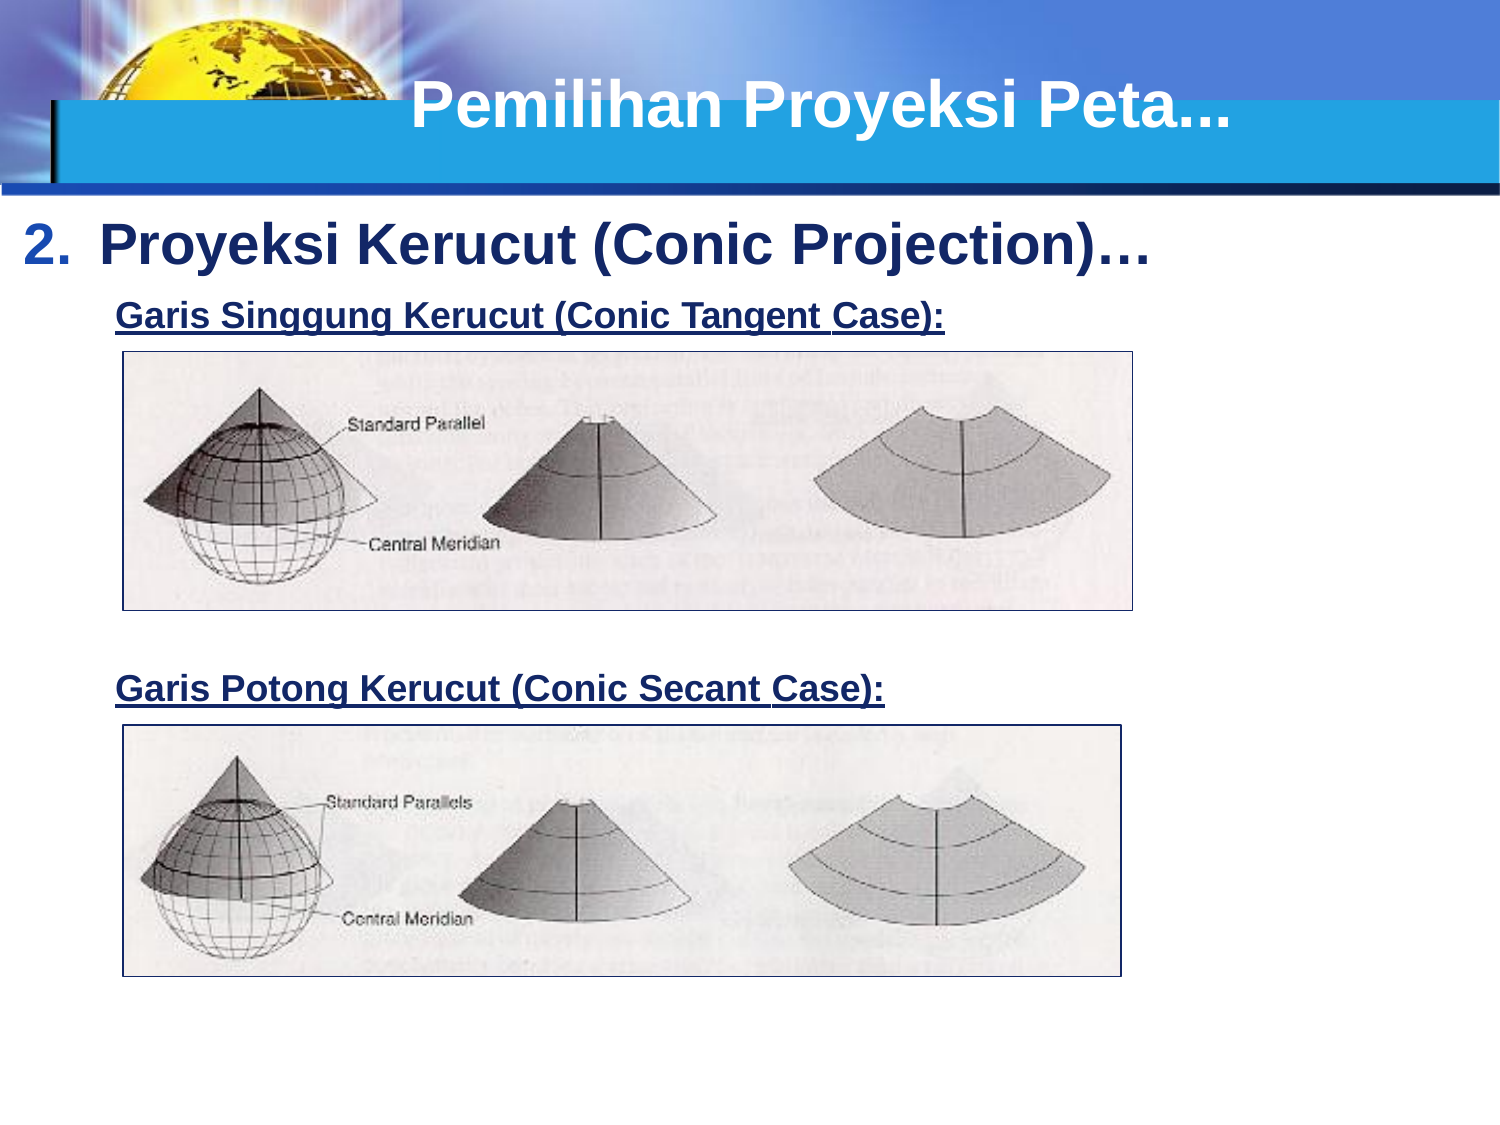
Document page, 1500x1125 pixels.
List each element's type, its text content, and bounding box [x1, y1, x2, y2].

text_box [123, 725, 1121, 977]
title Pemilihan Proyeksi Peta... [82, 60, 1418, 249]
text_box 2. Proyeksi Kerucut (Conic Projection)… Garis Singgung Kerucut (Conic Tangent Case): [21, 205, 1159, 337]
text_box [123, 351, 1133, 611]
text_box Garis Potong Kerucut (Conic Secant Case): [113, 663, 891, 709]
picture [0, 0, 1500, 196]
